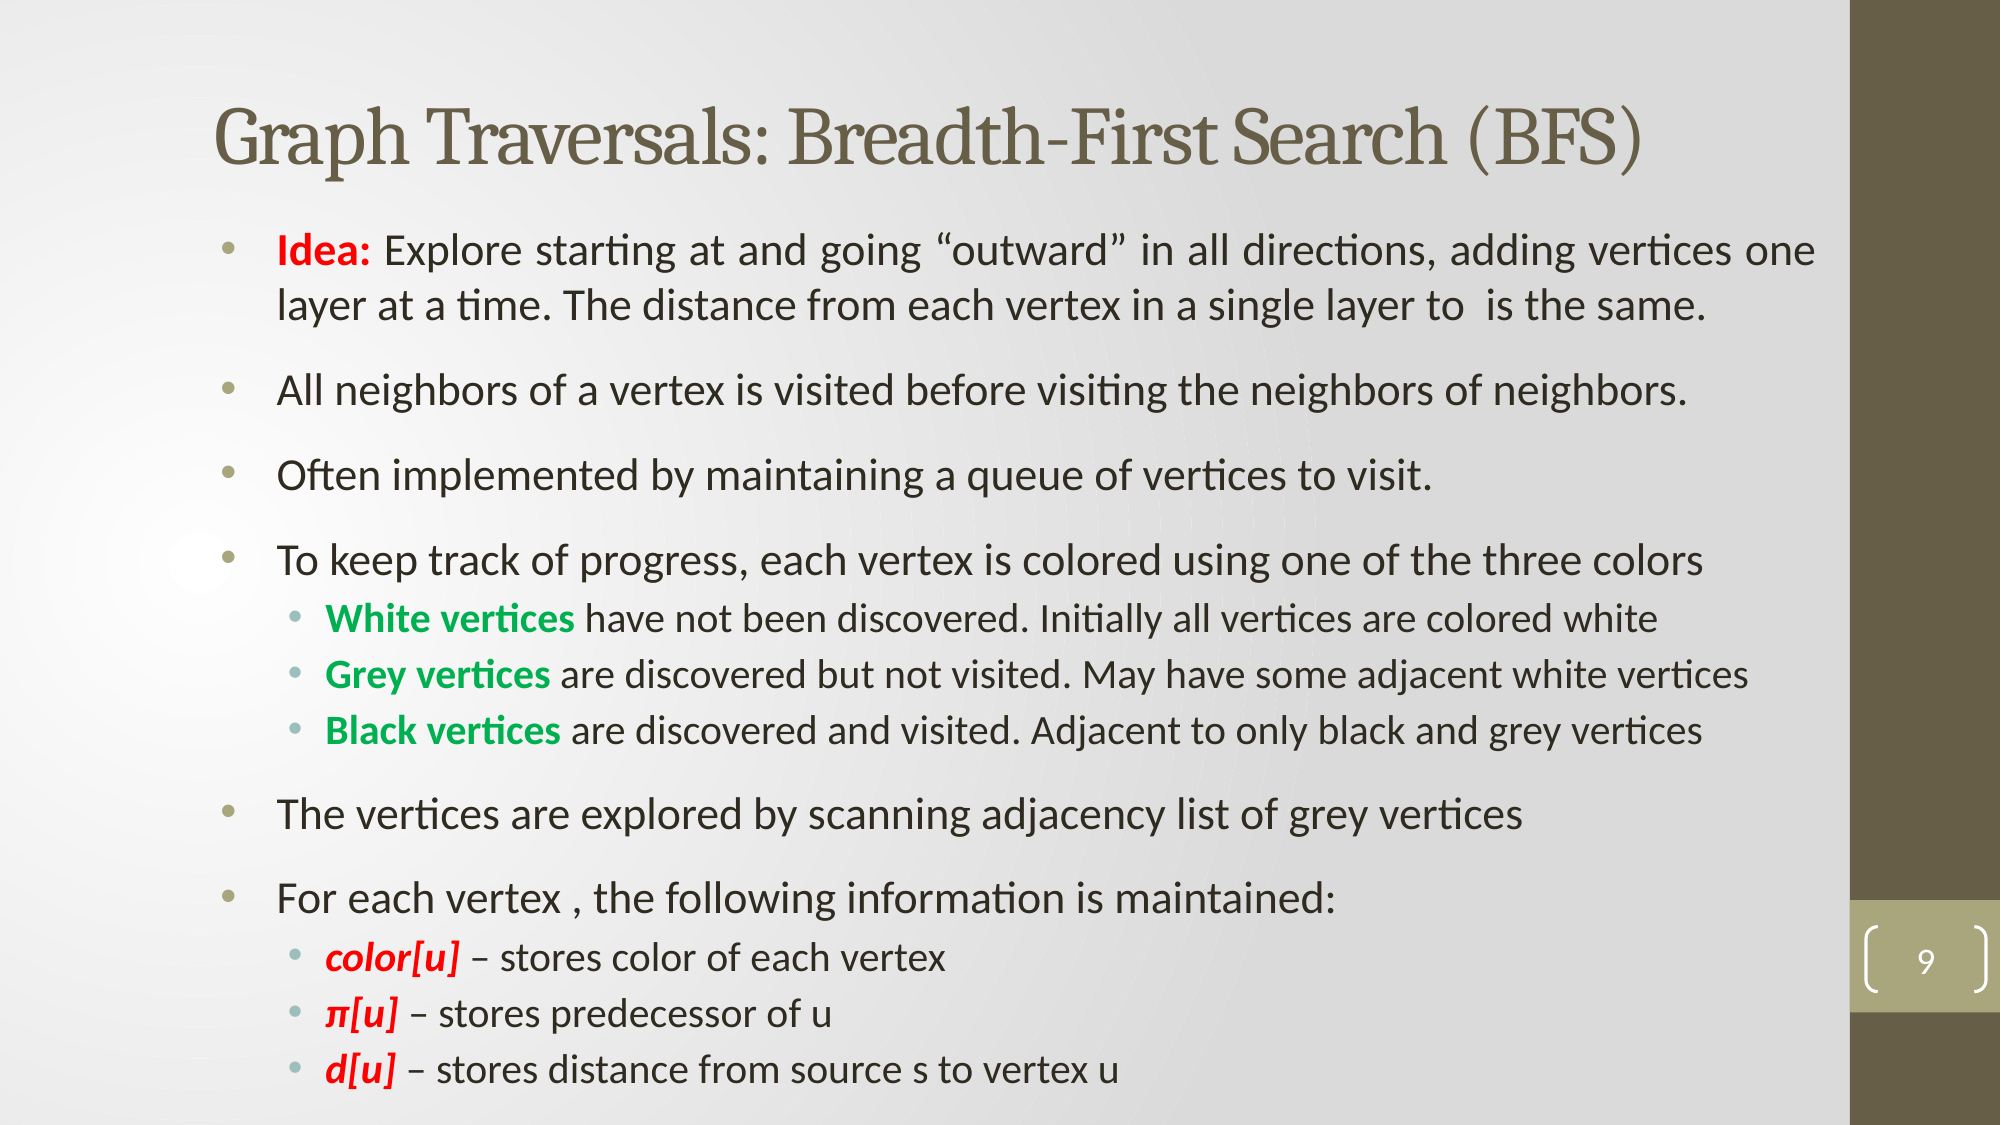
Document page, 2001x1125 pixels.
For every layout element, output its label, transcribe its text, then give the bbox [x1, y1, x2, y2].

text_box Graph Traversals: Breadth-First Search (BFS) [200, 62, 1798, 200]
slide_number 9 [1864, 925, 1988, 994]
